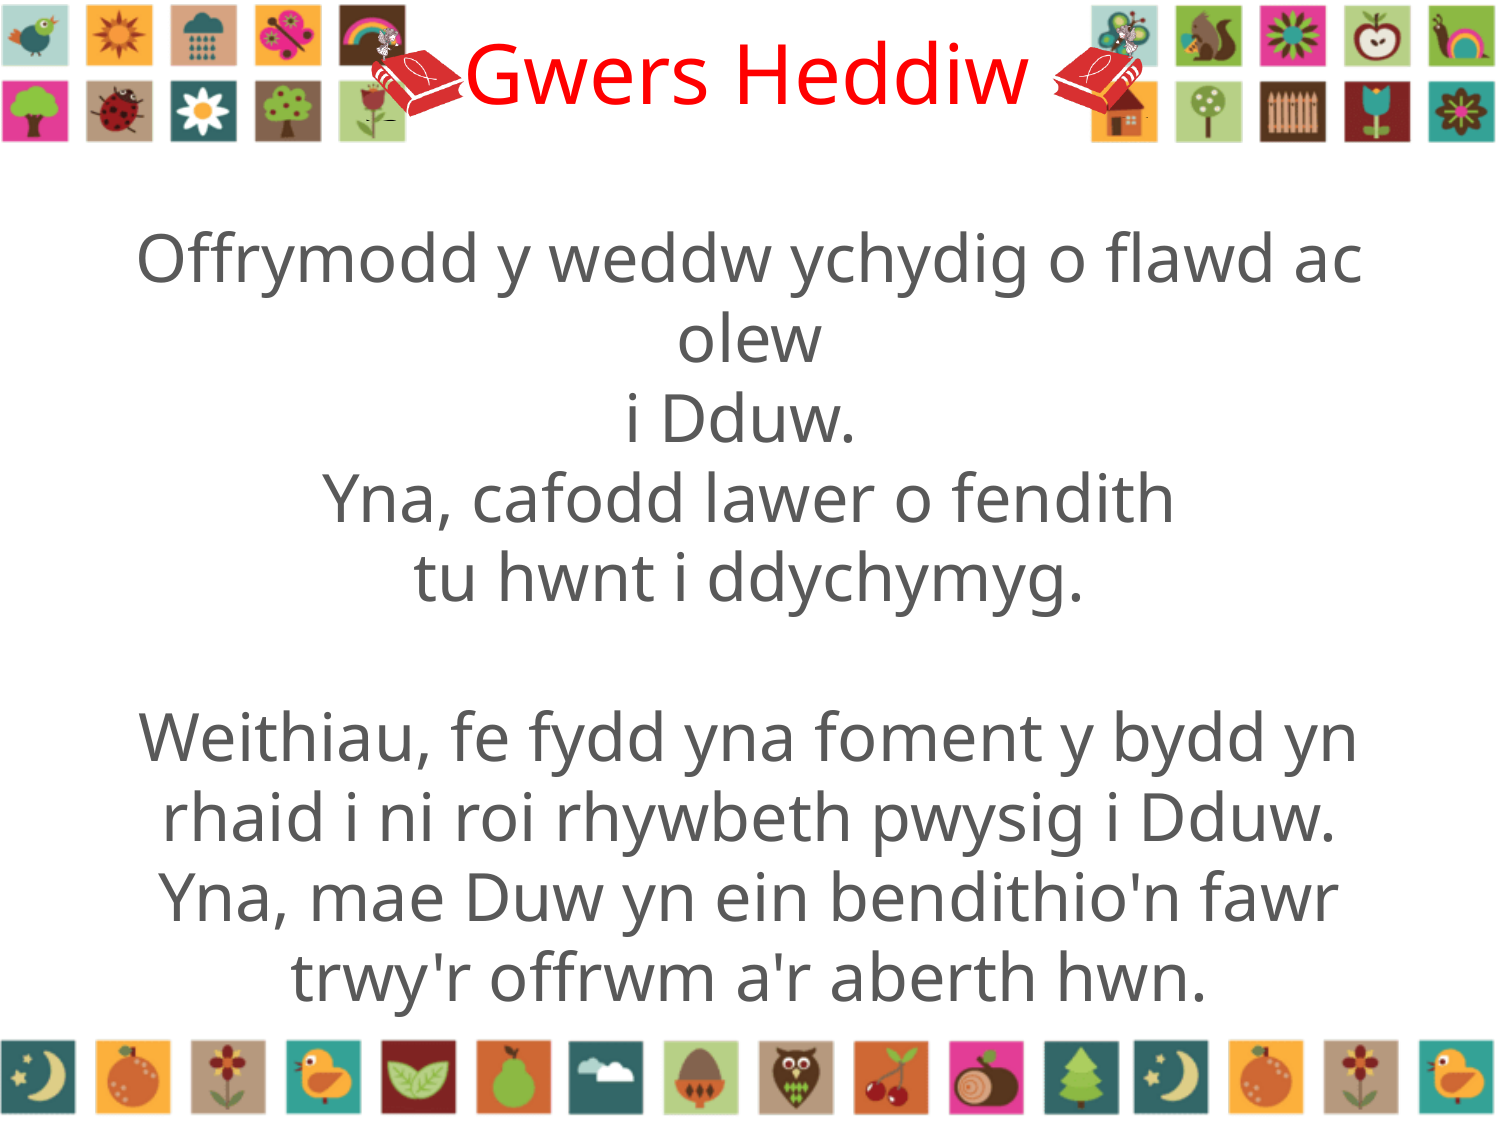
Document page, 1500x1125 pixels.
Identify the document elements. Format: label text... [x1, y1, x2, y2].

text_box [0, 1028, 1500, 1118]
text_box Gwers Heddiw [495, 13, 1077, 129]
picture [1021, 3, 1500, 150]
text_box Offrymodd y weddw ychydig o flawd ac olew i Dduw. Yna, cafodd lawer o fendith tu hwnt i ddychymyg. Weithiau, fe fydd yna foment y bydd yn rhaid i ni roi rhywbeth pwysig i Dduw. Yna, mae Duw yn ein bendithio'n fawr trwy'r offrwm a'r aberth hwn. [76, 208, 1424, 1023]
picture [0, 3, 496, 150]
